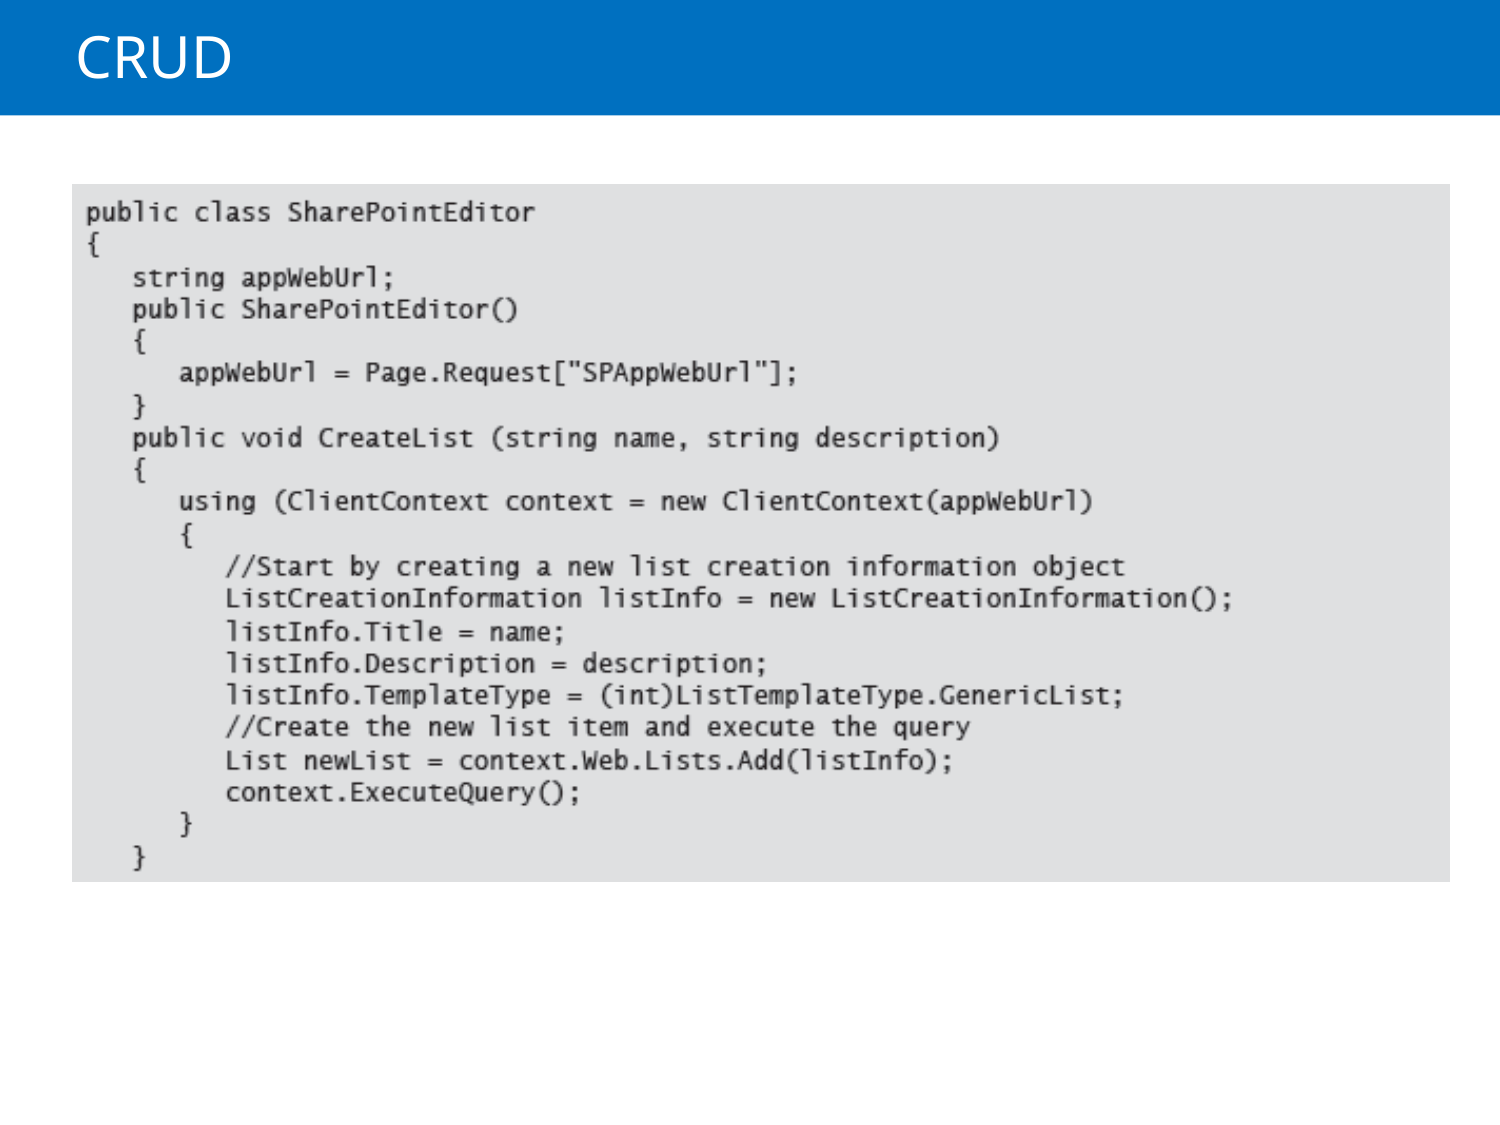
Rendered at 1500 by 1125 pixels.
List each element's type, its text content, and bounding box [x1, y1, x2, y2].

picture [72, 184, 1450, 882]
title CRUD [75, 0, 1351, 122]
